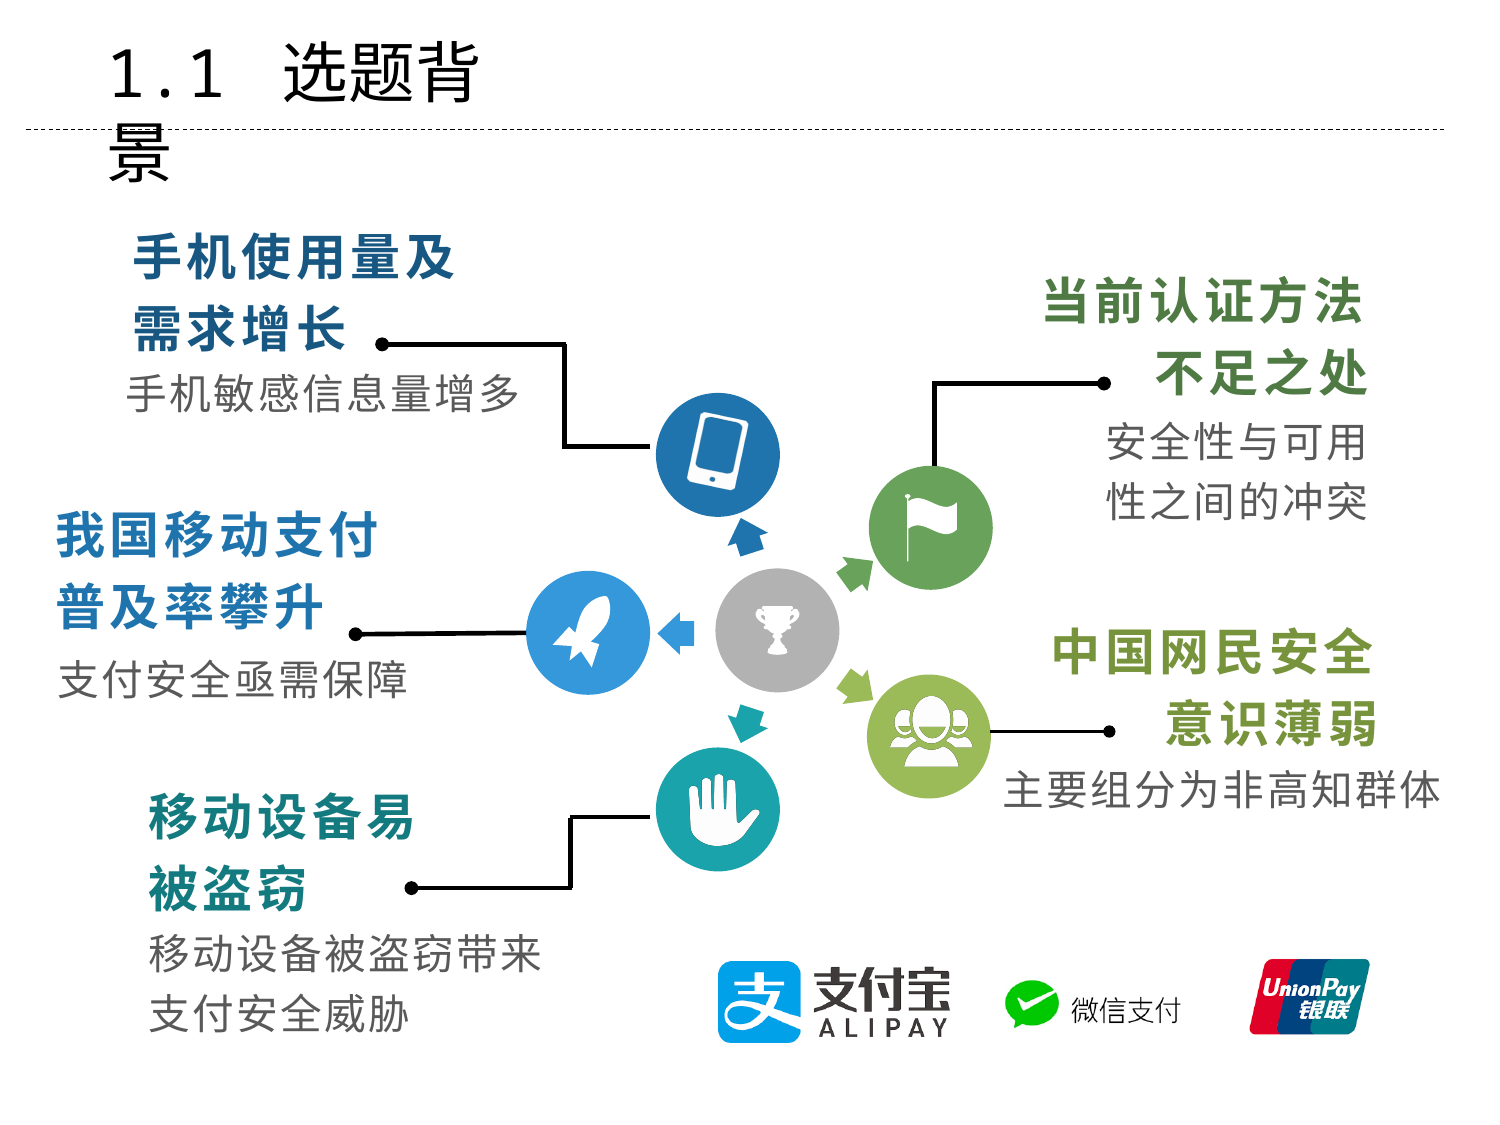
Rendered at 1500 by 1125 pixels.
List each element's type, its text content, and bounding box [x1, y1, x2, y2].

picture [1214, 931, 1400, 1056]
text_box 中国网民安全意识薄弱 [1022, 595, 1394, 753]
picture [689, 774, 761, 846]
text_box [654, 746, 781, 873]
text_box 移动设备易被盗窃 [133, 760, 463, 917]
text_box [655, 609, 696, 658]
text_box 支付安全亟需保障 [42, 644, 428, 702]
picture [718, 961, 726, 969]
text_box [865, 673, 992, 800]
picture [687, 412, 748, 490]
picture [994, 952, 1199, 1049]
text_box [903, 493, 958, 563]
picture [718, 1035, 725, 1043]
picture [725, 961, 950, 1043]
picture [890, 696, 973, 768]
text_box 当前认证方法不足之处 [1012, 243, 1383, 402]
text_box [725, 516, 771, 558]
text_box [834, 555, 875, 594]
text_box 移动设备被盗窃带来支付安全威胁 [133, 917, 570, 1040]
text_box [714, 567, 841, 694]
text_box [654, 391, 781, 518]
text_box [525, 569, 652, 696]
text_box 主要组分为非高知群体 [987, 753, 1468, 825]
text_box [755, 606, 800, 655]
text_box [725, 703, 771, 745]
text_box [552, 596, 611, 668]
text_box 手机敏感信息量增多 [111, 357, 564, 418]
text_box 手机使用量及需求增长 [117, 200, 497, 358]
text_box [867, 464, 994, 591]
text_box 我国移动支付普及率攀升 [40, 498, 416, 636]
text_box [834, 666, 875, 706]
text_box 安全性与可用性之间的冲突 [1090, 405, 1405, 544]
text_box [26, 23, 1446, 130]
